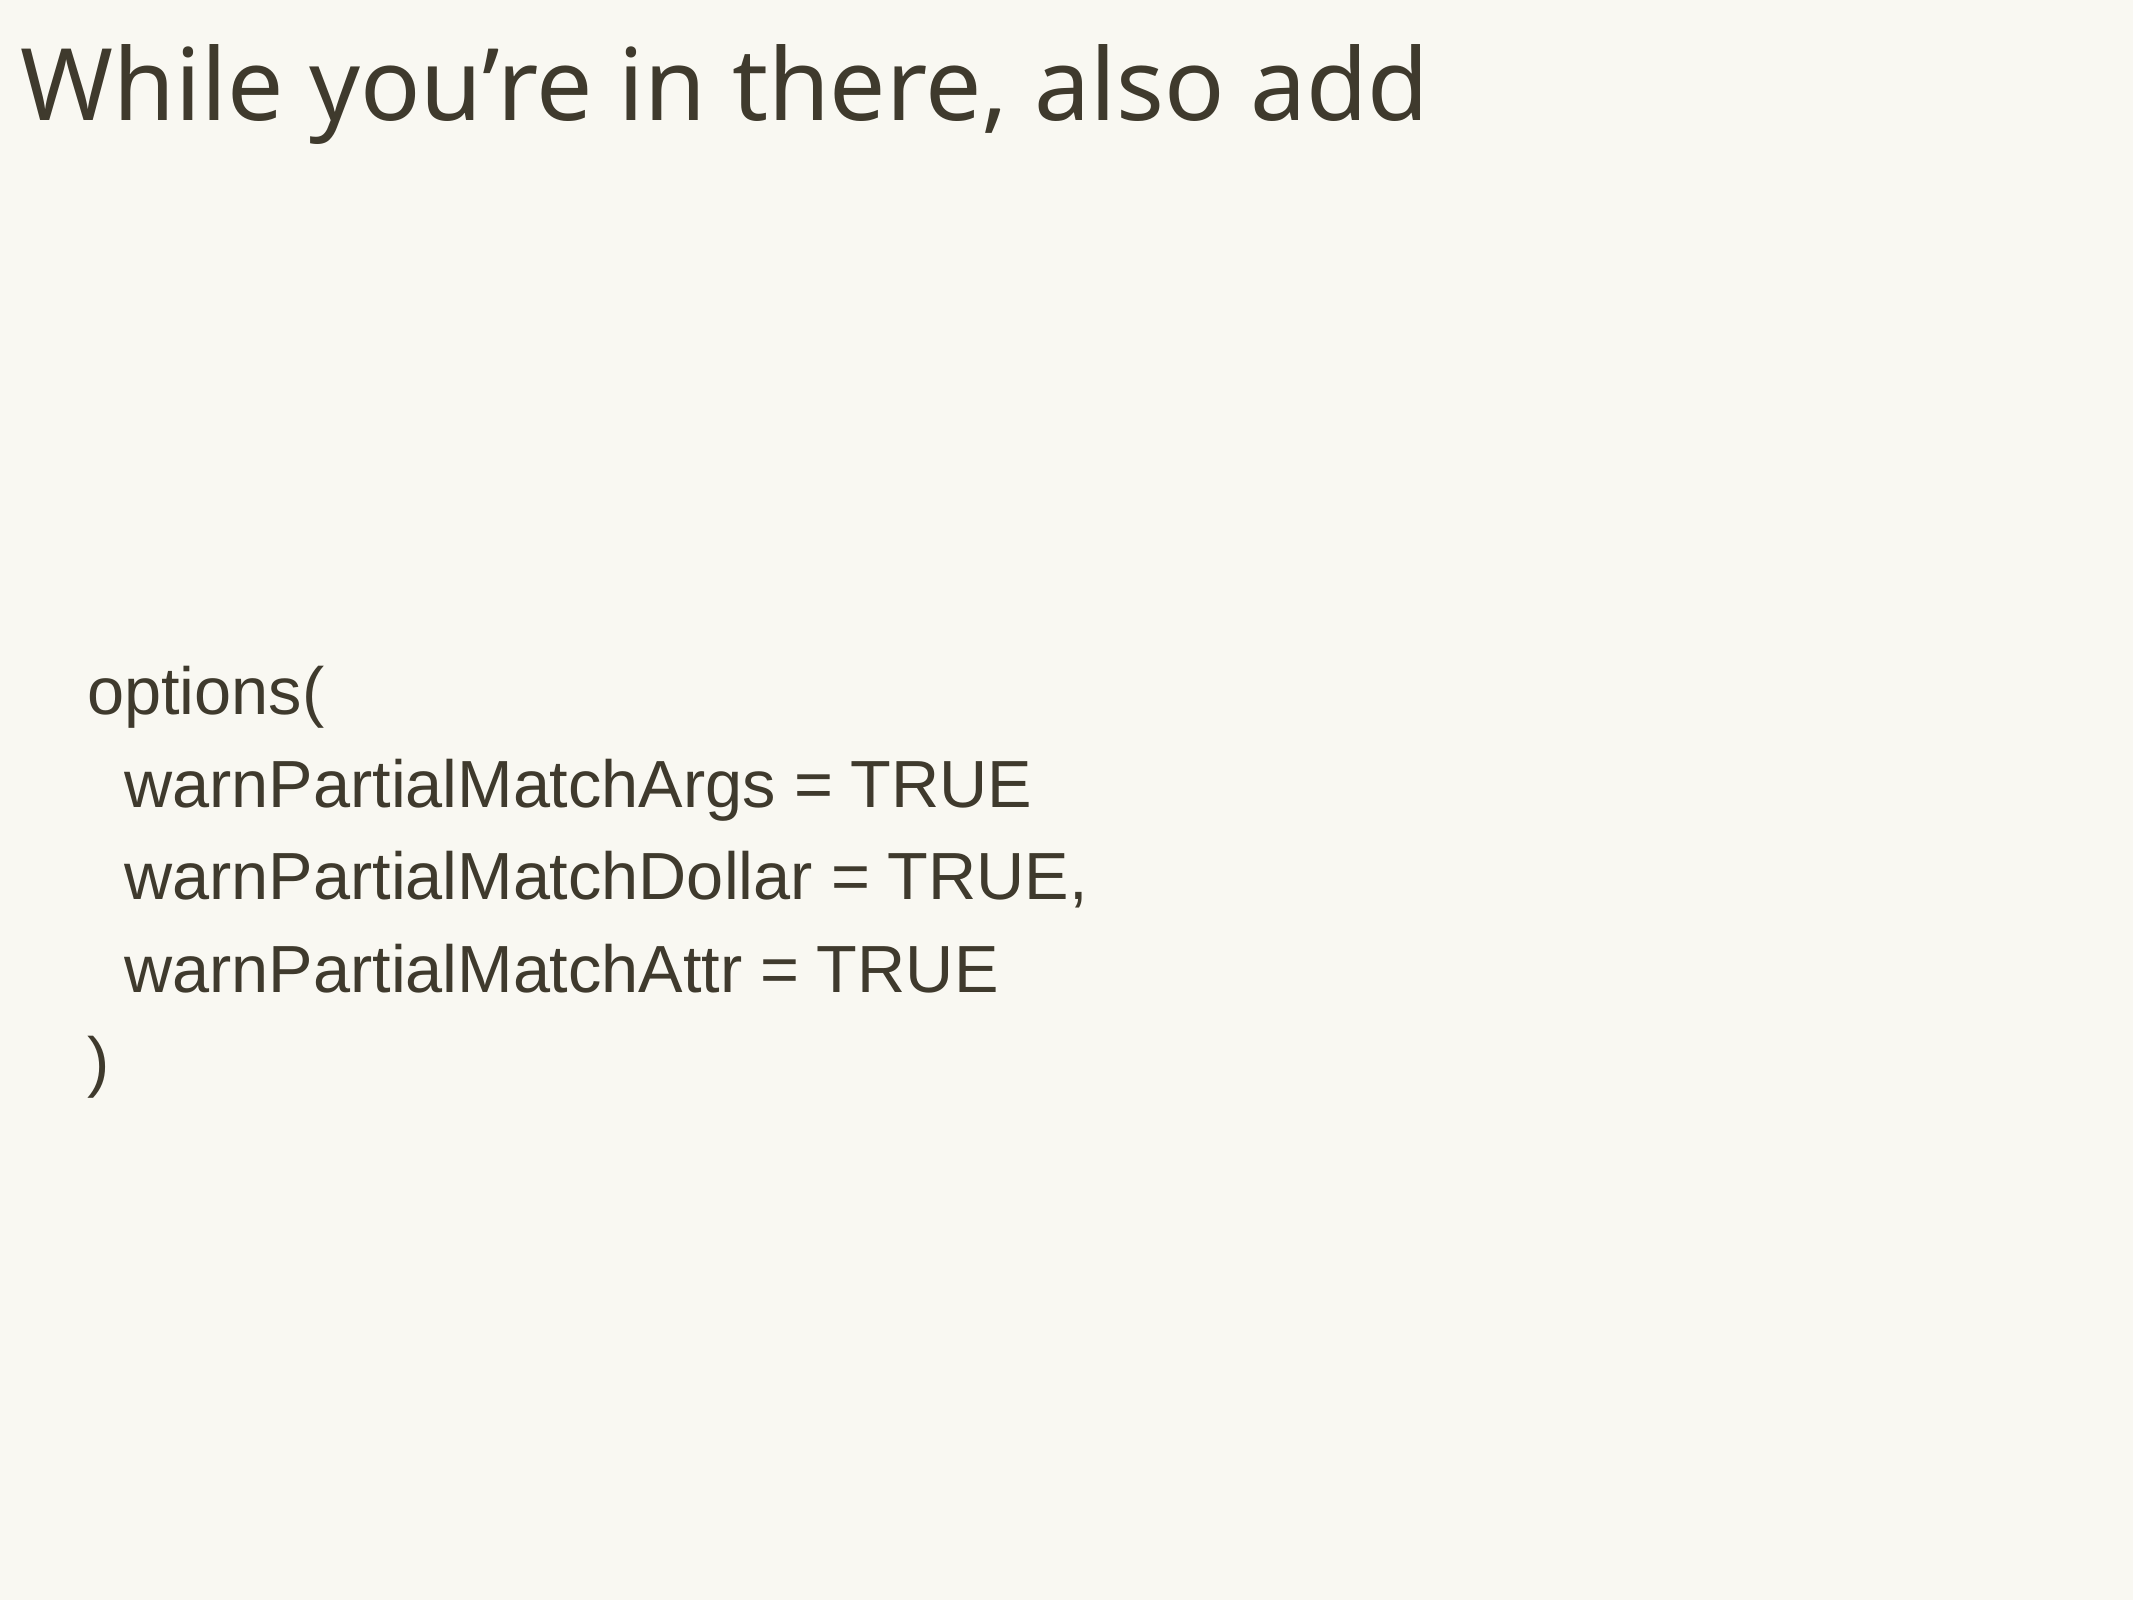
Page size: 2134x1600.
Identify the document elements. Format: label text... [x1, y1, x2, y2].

list options( warnPartialMatchArgs = TRUE warnPartialMatchDollar = TRUE, warnPartialMatchAttr = TRUE ) [78, 241, 2055, 1505]
title While you’re in there, also add [0, 0, 2134, 163]
